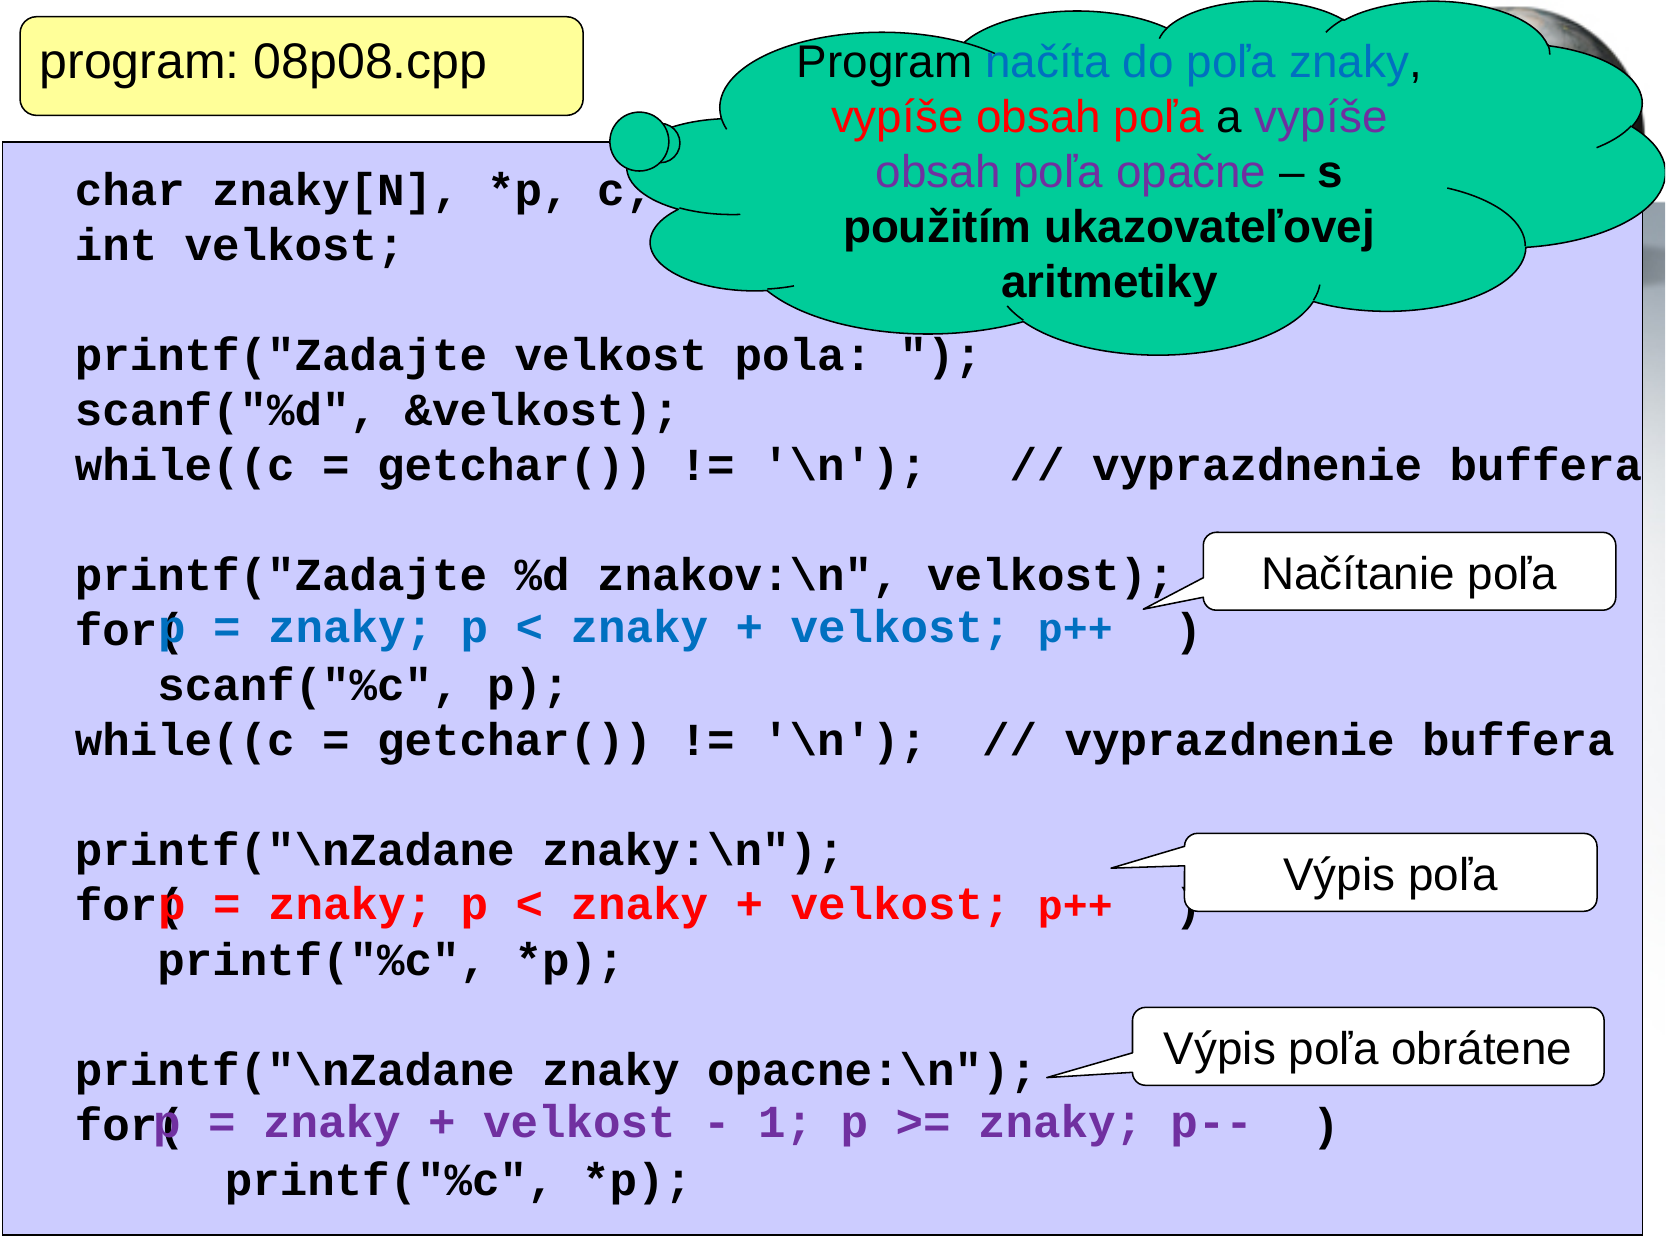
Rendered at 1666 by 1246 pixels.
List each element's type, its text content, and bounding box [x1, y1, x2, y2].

text_box p = znaky; p < znaky + velkost; p++ [143, 589, 1161, 660]
picture [0, 0, 1666, 1246]
text_box p = znaky + velkost - 1; p >= znaky; p-- [107, 1084, 1299, 1155]
text_box program: 08p08.cpp [20, 16, 584, 116]
text_box char znaky[N], *p, c; int velkost; printf("Zadajte velkost pola: "); scanf("%d", &velkost); while((c = getchar()) != '\n'); // vyprazdnenie buffera printf("Zadajte %d znakov:\n", velkost); for( ) scanf("%c", p); while((c = getchar()) != '\n'); // vyprazdnenie buffera printf("\nZadane znaky:\n"); for( ) printf("%c", *p); printf("\nZadane znaky opacne:\n"); for( ) printf("%c", *p); [59, 152, 1658, 1212]
text_box p = znaky; p < znaky + velkost; p++ [143, 866, 1161, 937]
text_box Načítanie poľa [1143, 532, 1616, 611]
text_box Výpis poľa [1111, 833, 1598, 912]
text_box Program načíta do poľa znaky, vypíše obsah poľa a vypíše obsah poľa opačne – s použitím ukazovateľovej aritmetiky [609, 1, 1666, 356]
text_box [2, 142, 1643, 1235]
text_box Výpis poľa obrátene [1046, 1007, 1605, 1086]
